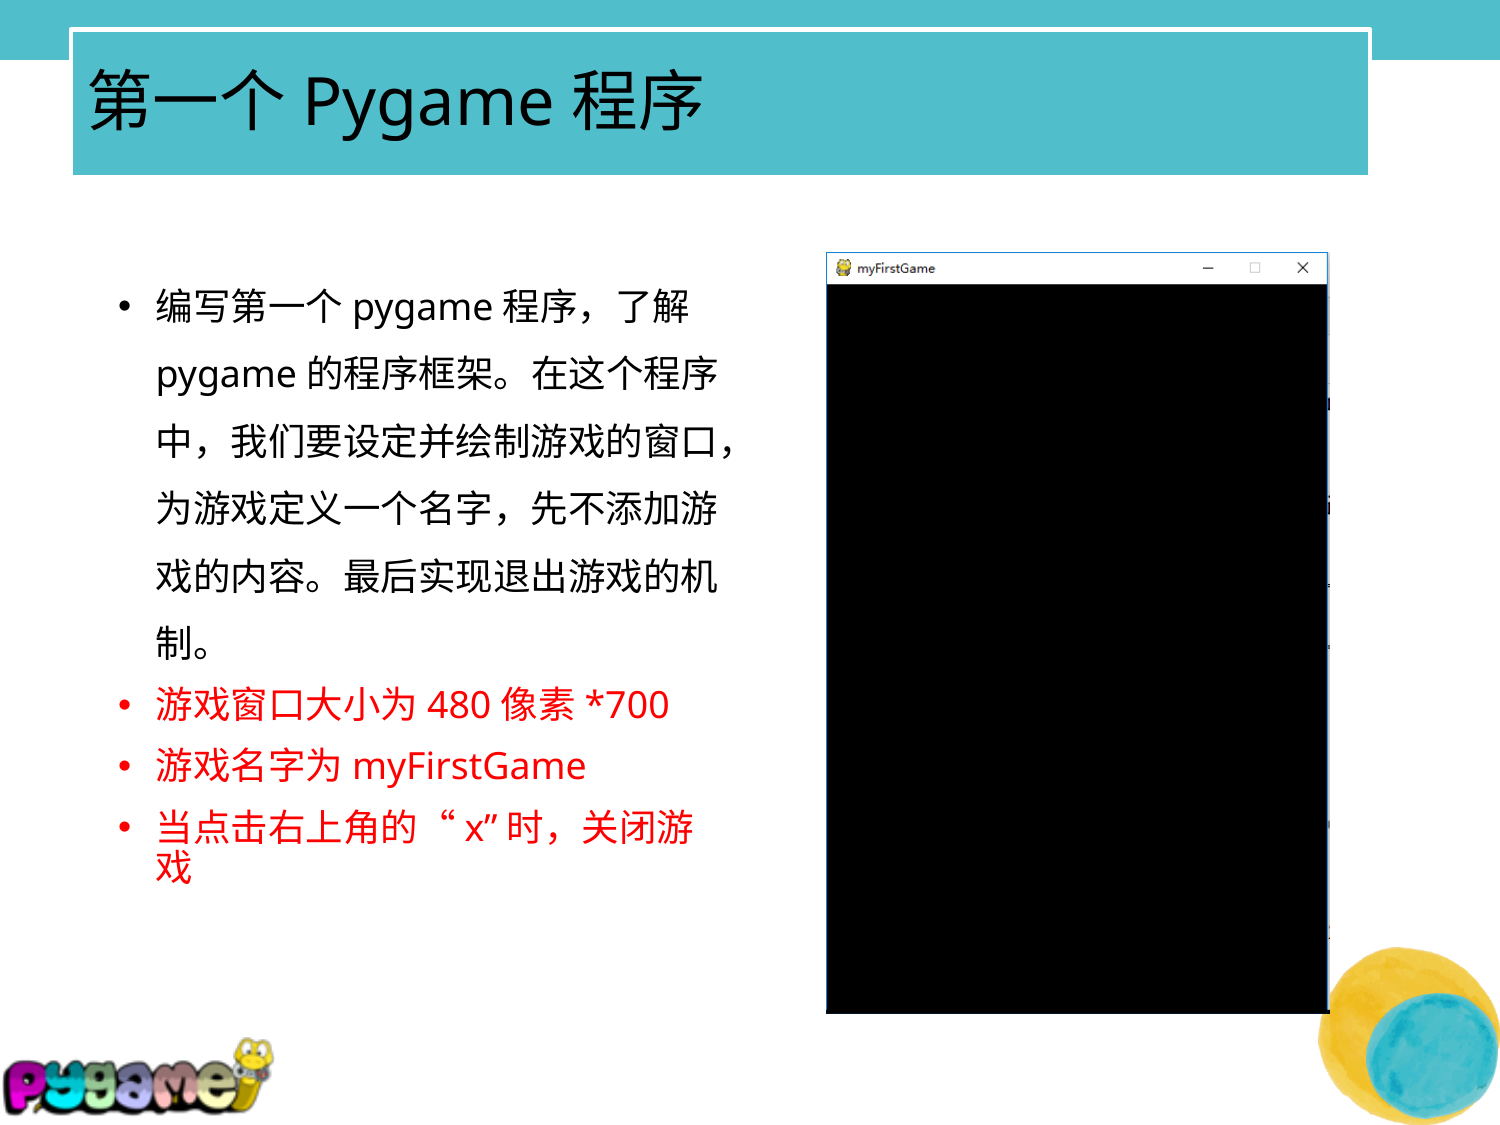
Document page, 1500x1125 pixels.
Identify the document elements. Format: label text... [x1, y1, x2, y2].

picture [1318, 947, 1500, 1125]
picture [2, 1036, 280, 1125]
title 第一个Pygame程序 [69, 27, 1372, 179]
list 编写第一个pygame程序，了解pygame的程序框架。在这个程序中，我们要设定并绘制游戏的窗口，为游戏定义一个名字，先不添加游戏的内容。最后实现退出游戏的机制。 游戏窗口大小为480像素*700 游戏名字为myFirstGame 当点击右上角的“x”时，关闭游戏 [103, 252, 741, 1014]
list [826, 252, 1330, 1014]
